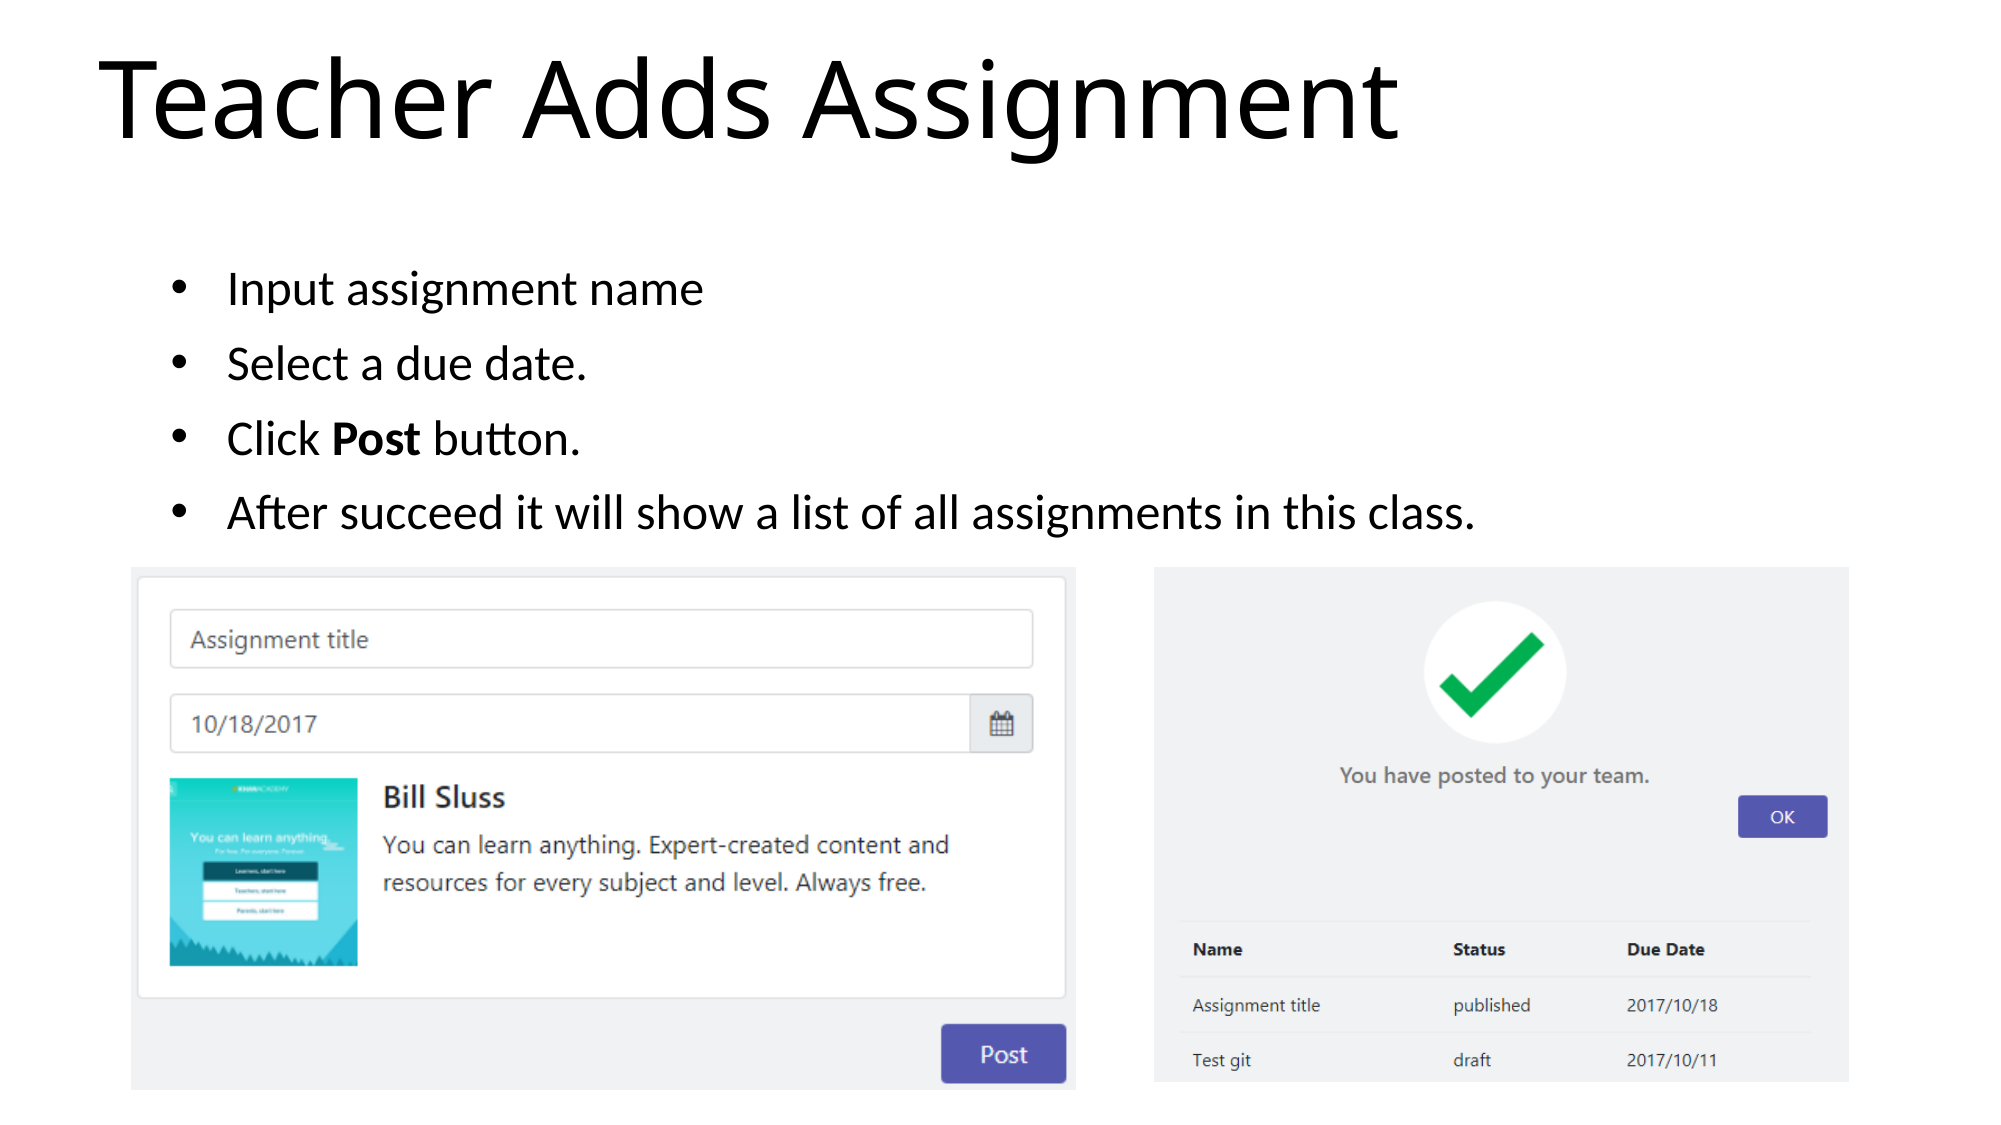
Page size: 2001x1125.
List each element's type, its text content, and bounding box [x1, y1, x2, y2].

title Teacher Adds Assignment [83, 36, 1584, 170]
subtitle Input assignment name Select a due date. Click Post button. After succeed it will show a list of all assignments in this class. [155, 254, 1929, 688]
picture [131, 567, 1076, 1090]
picture [1154, 567, 1849, 1082]
